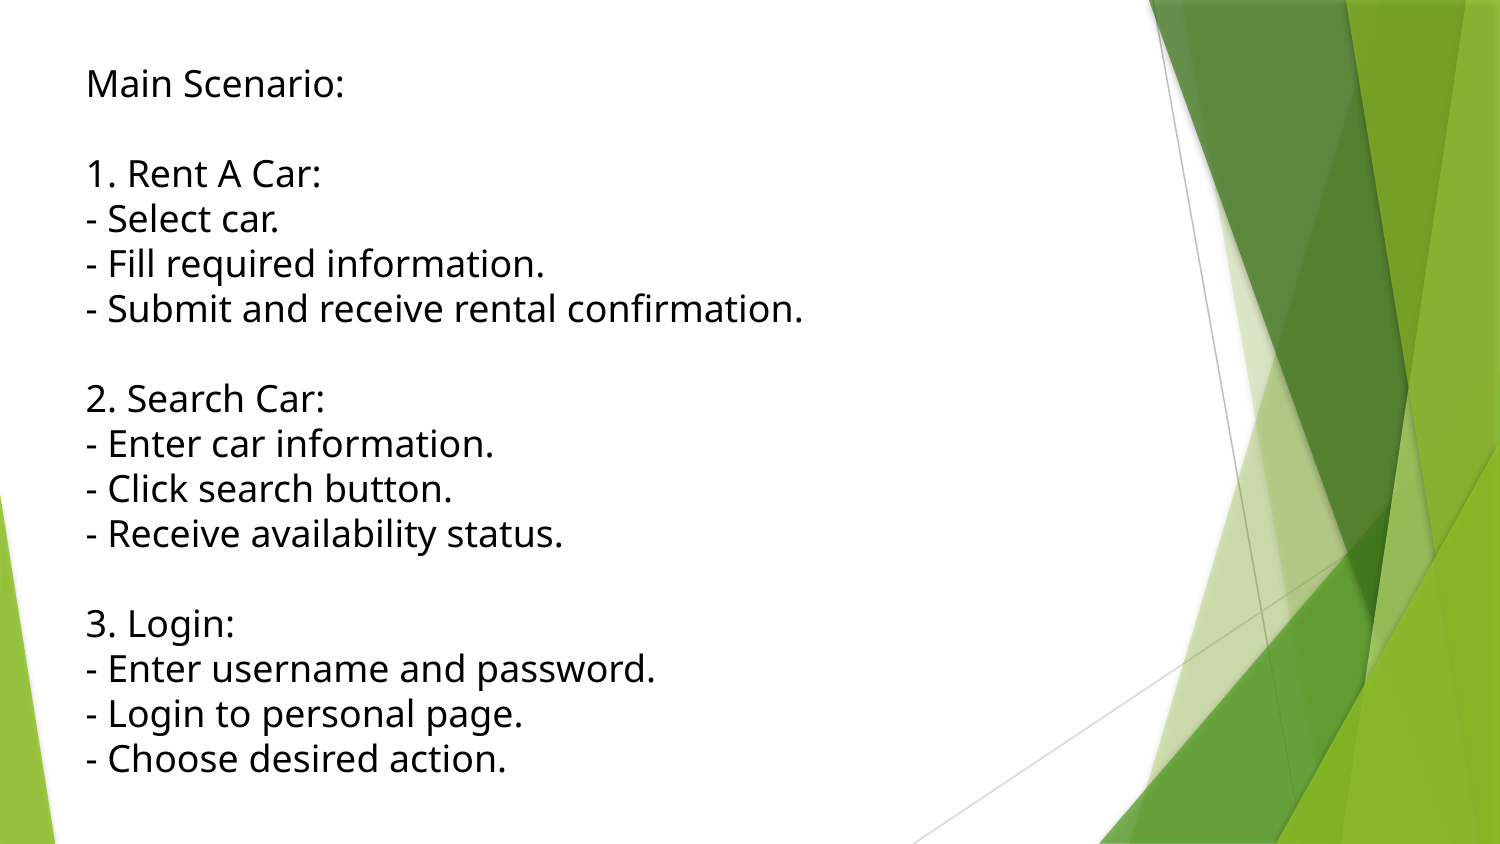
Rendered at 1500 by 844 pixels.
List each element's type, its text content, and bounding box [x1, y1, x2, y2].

text_box Main Scenario: 1. Rent A Car: - Select car. - Fill required information. - Submit and receive rental confirmation. 2. Search Car: - Enter car information. - Click search button. - Receive availability status. 3. Login: - Enter username and password. - Login to personal page. - Choose desired action. [70, 53, 1129, 788]
